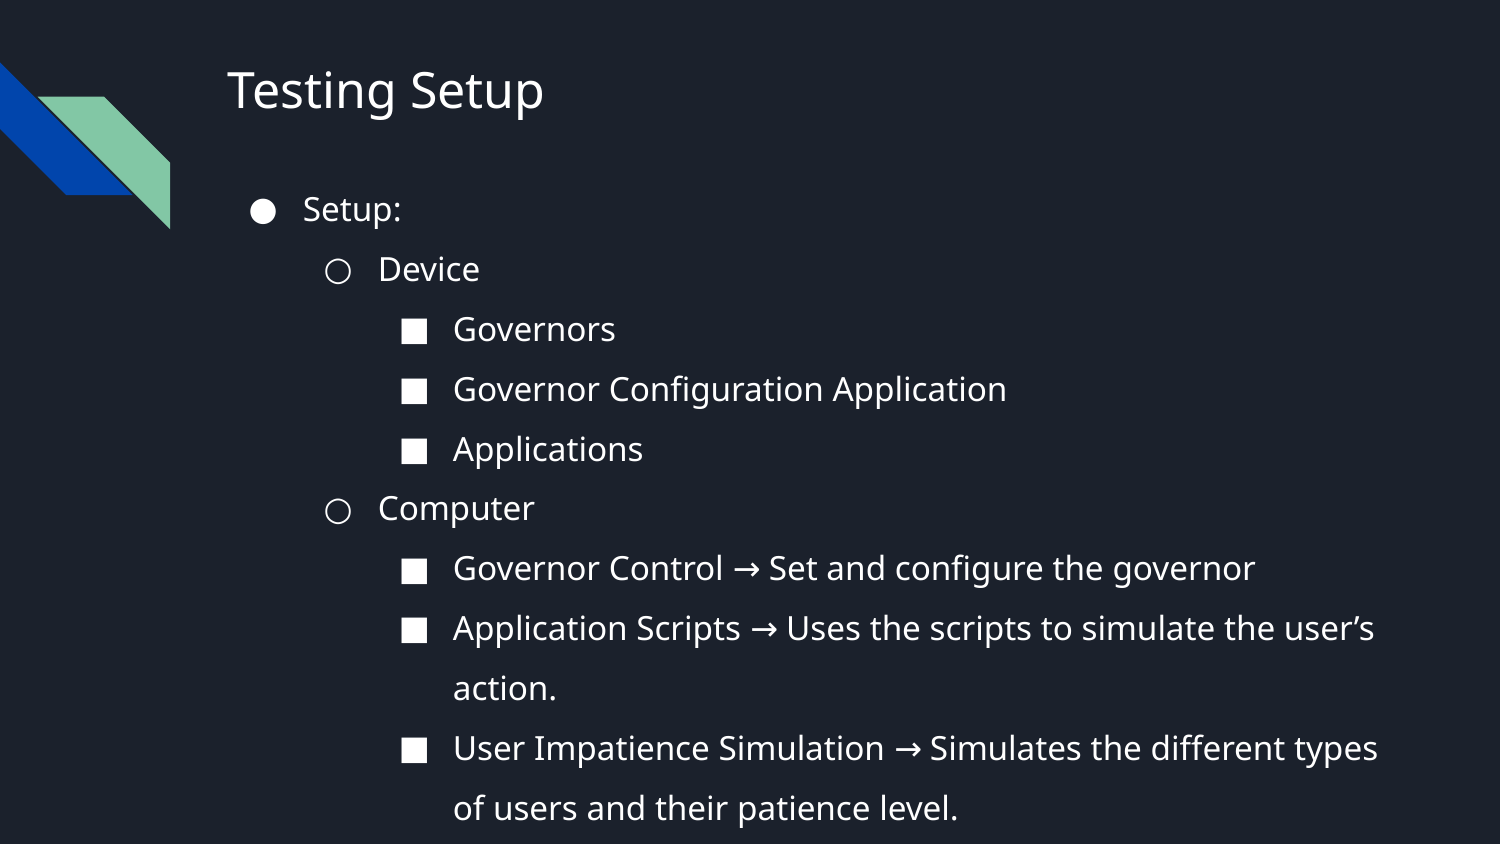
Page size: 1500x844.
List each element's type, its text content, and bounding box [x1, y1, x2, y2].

title Testing Setup [212, 43, 1368, 153]
list Setup: Device Governors Governor Configuration Application Applications Computer Governor Control → Set and configure the governor Application Scripts → Uses the scripts to simulate the user’s action. User Impatience Simulation → Simulates the different types of users and their patience level. [212, 153, 1398, 823]
